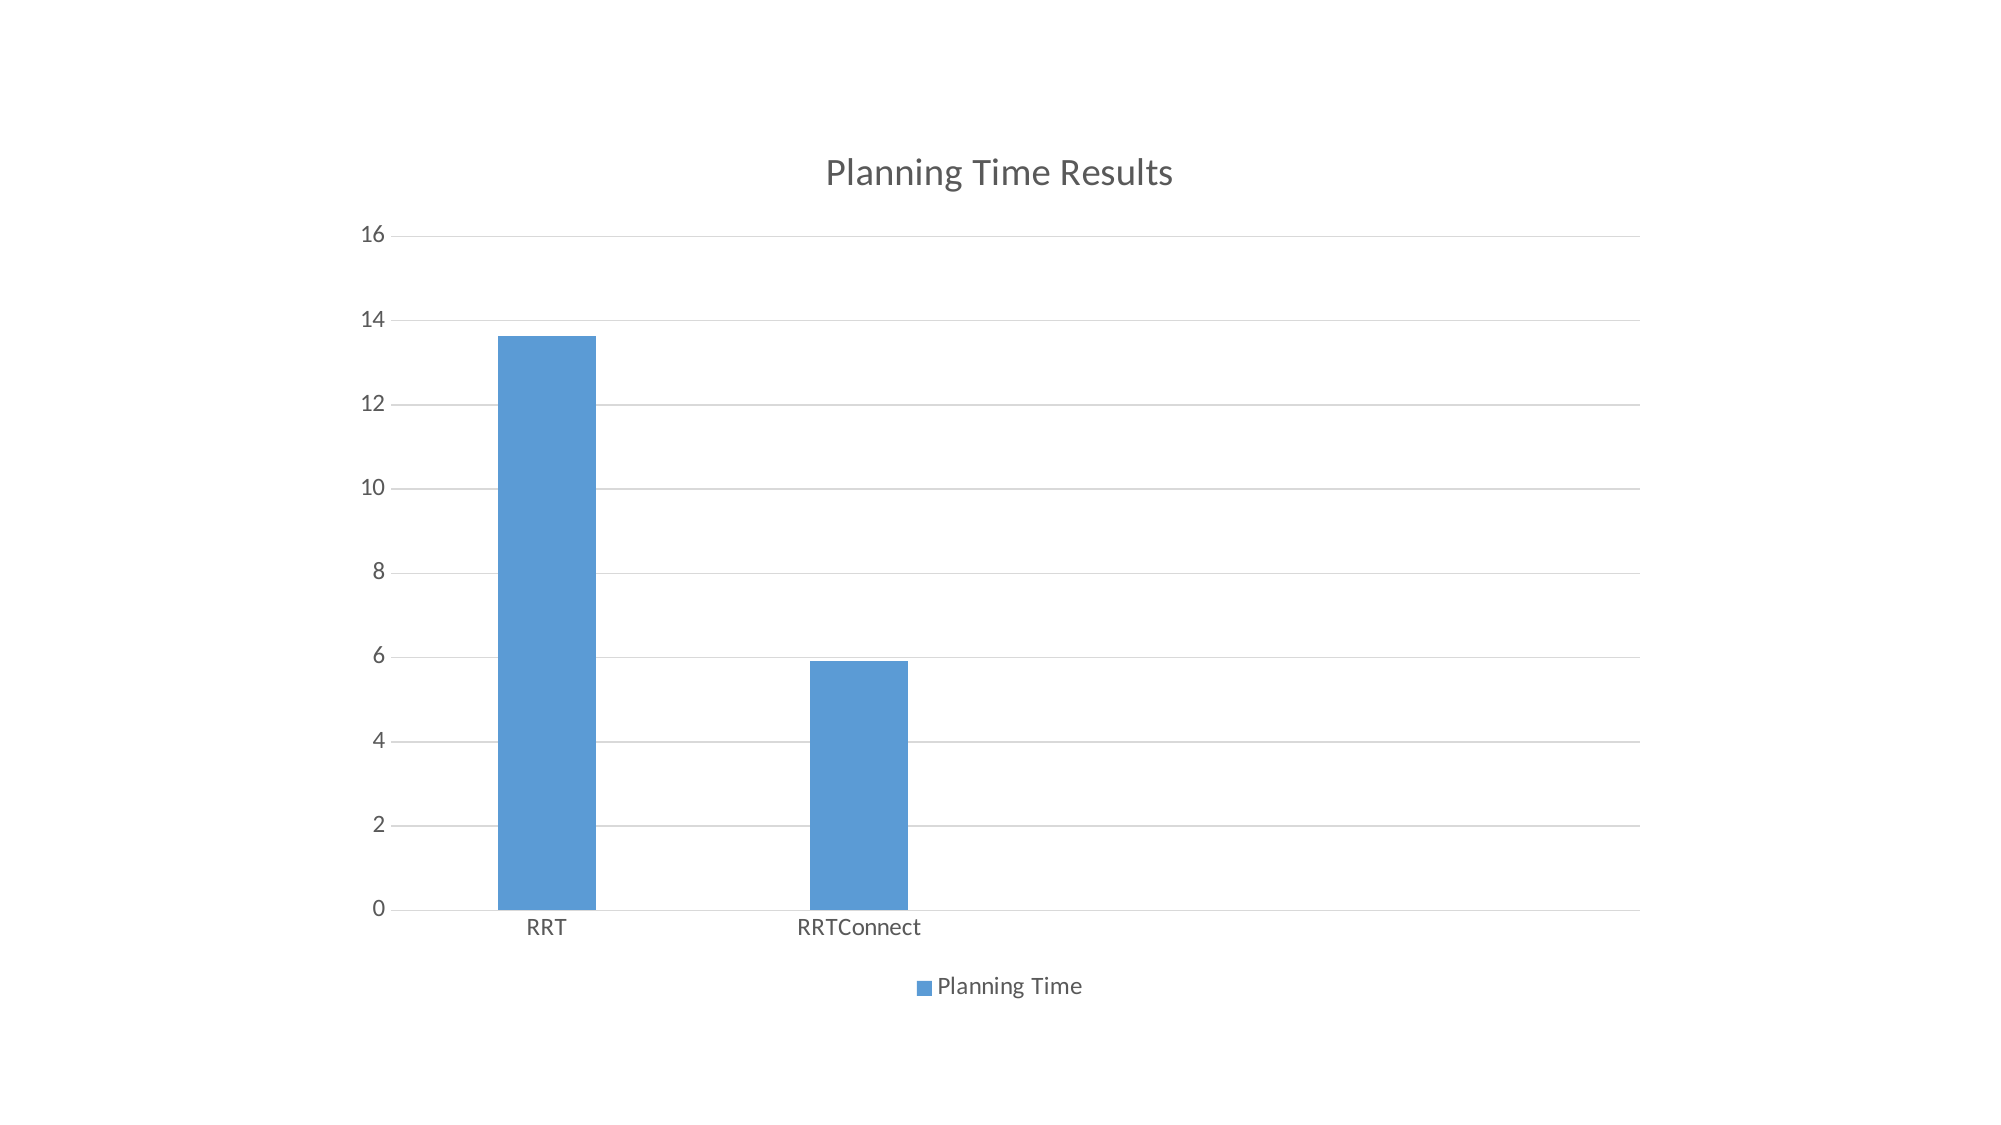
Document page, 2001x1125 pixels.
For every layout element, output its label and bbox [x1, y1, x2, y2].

chart [333, 117, 1667, 1007]
